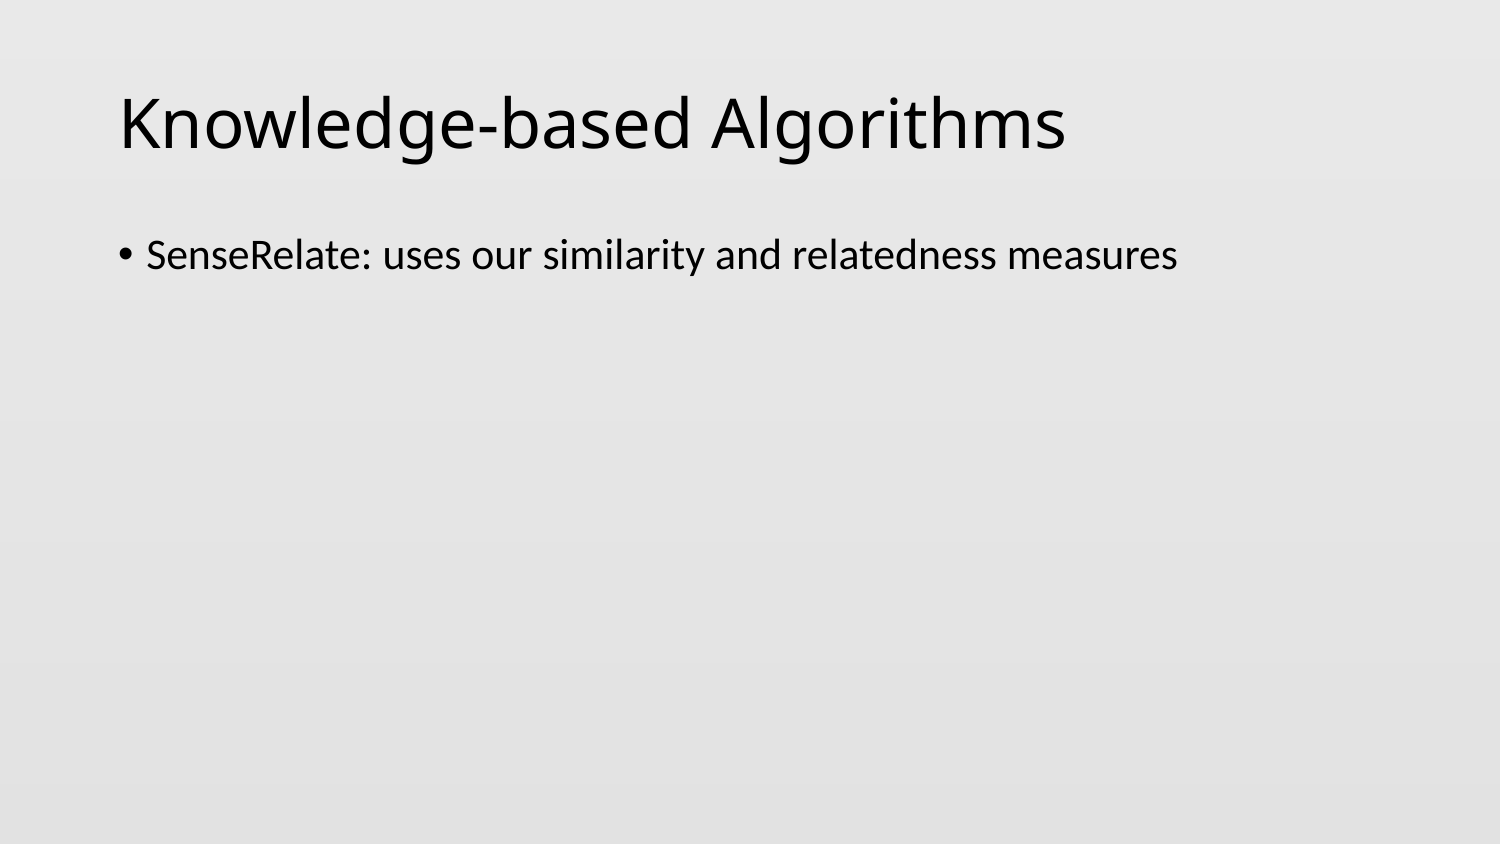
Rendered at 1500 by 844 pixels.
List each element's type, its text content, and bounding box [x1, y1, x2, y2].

title Knowledge-based Algorithms [103, 44, 1397, 208]
list SenseRelate: uses our similarity and relatedness measures [103, 224, 1397, 760]
